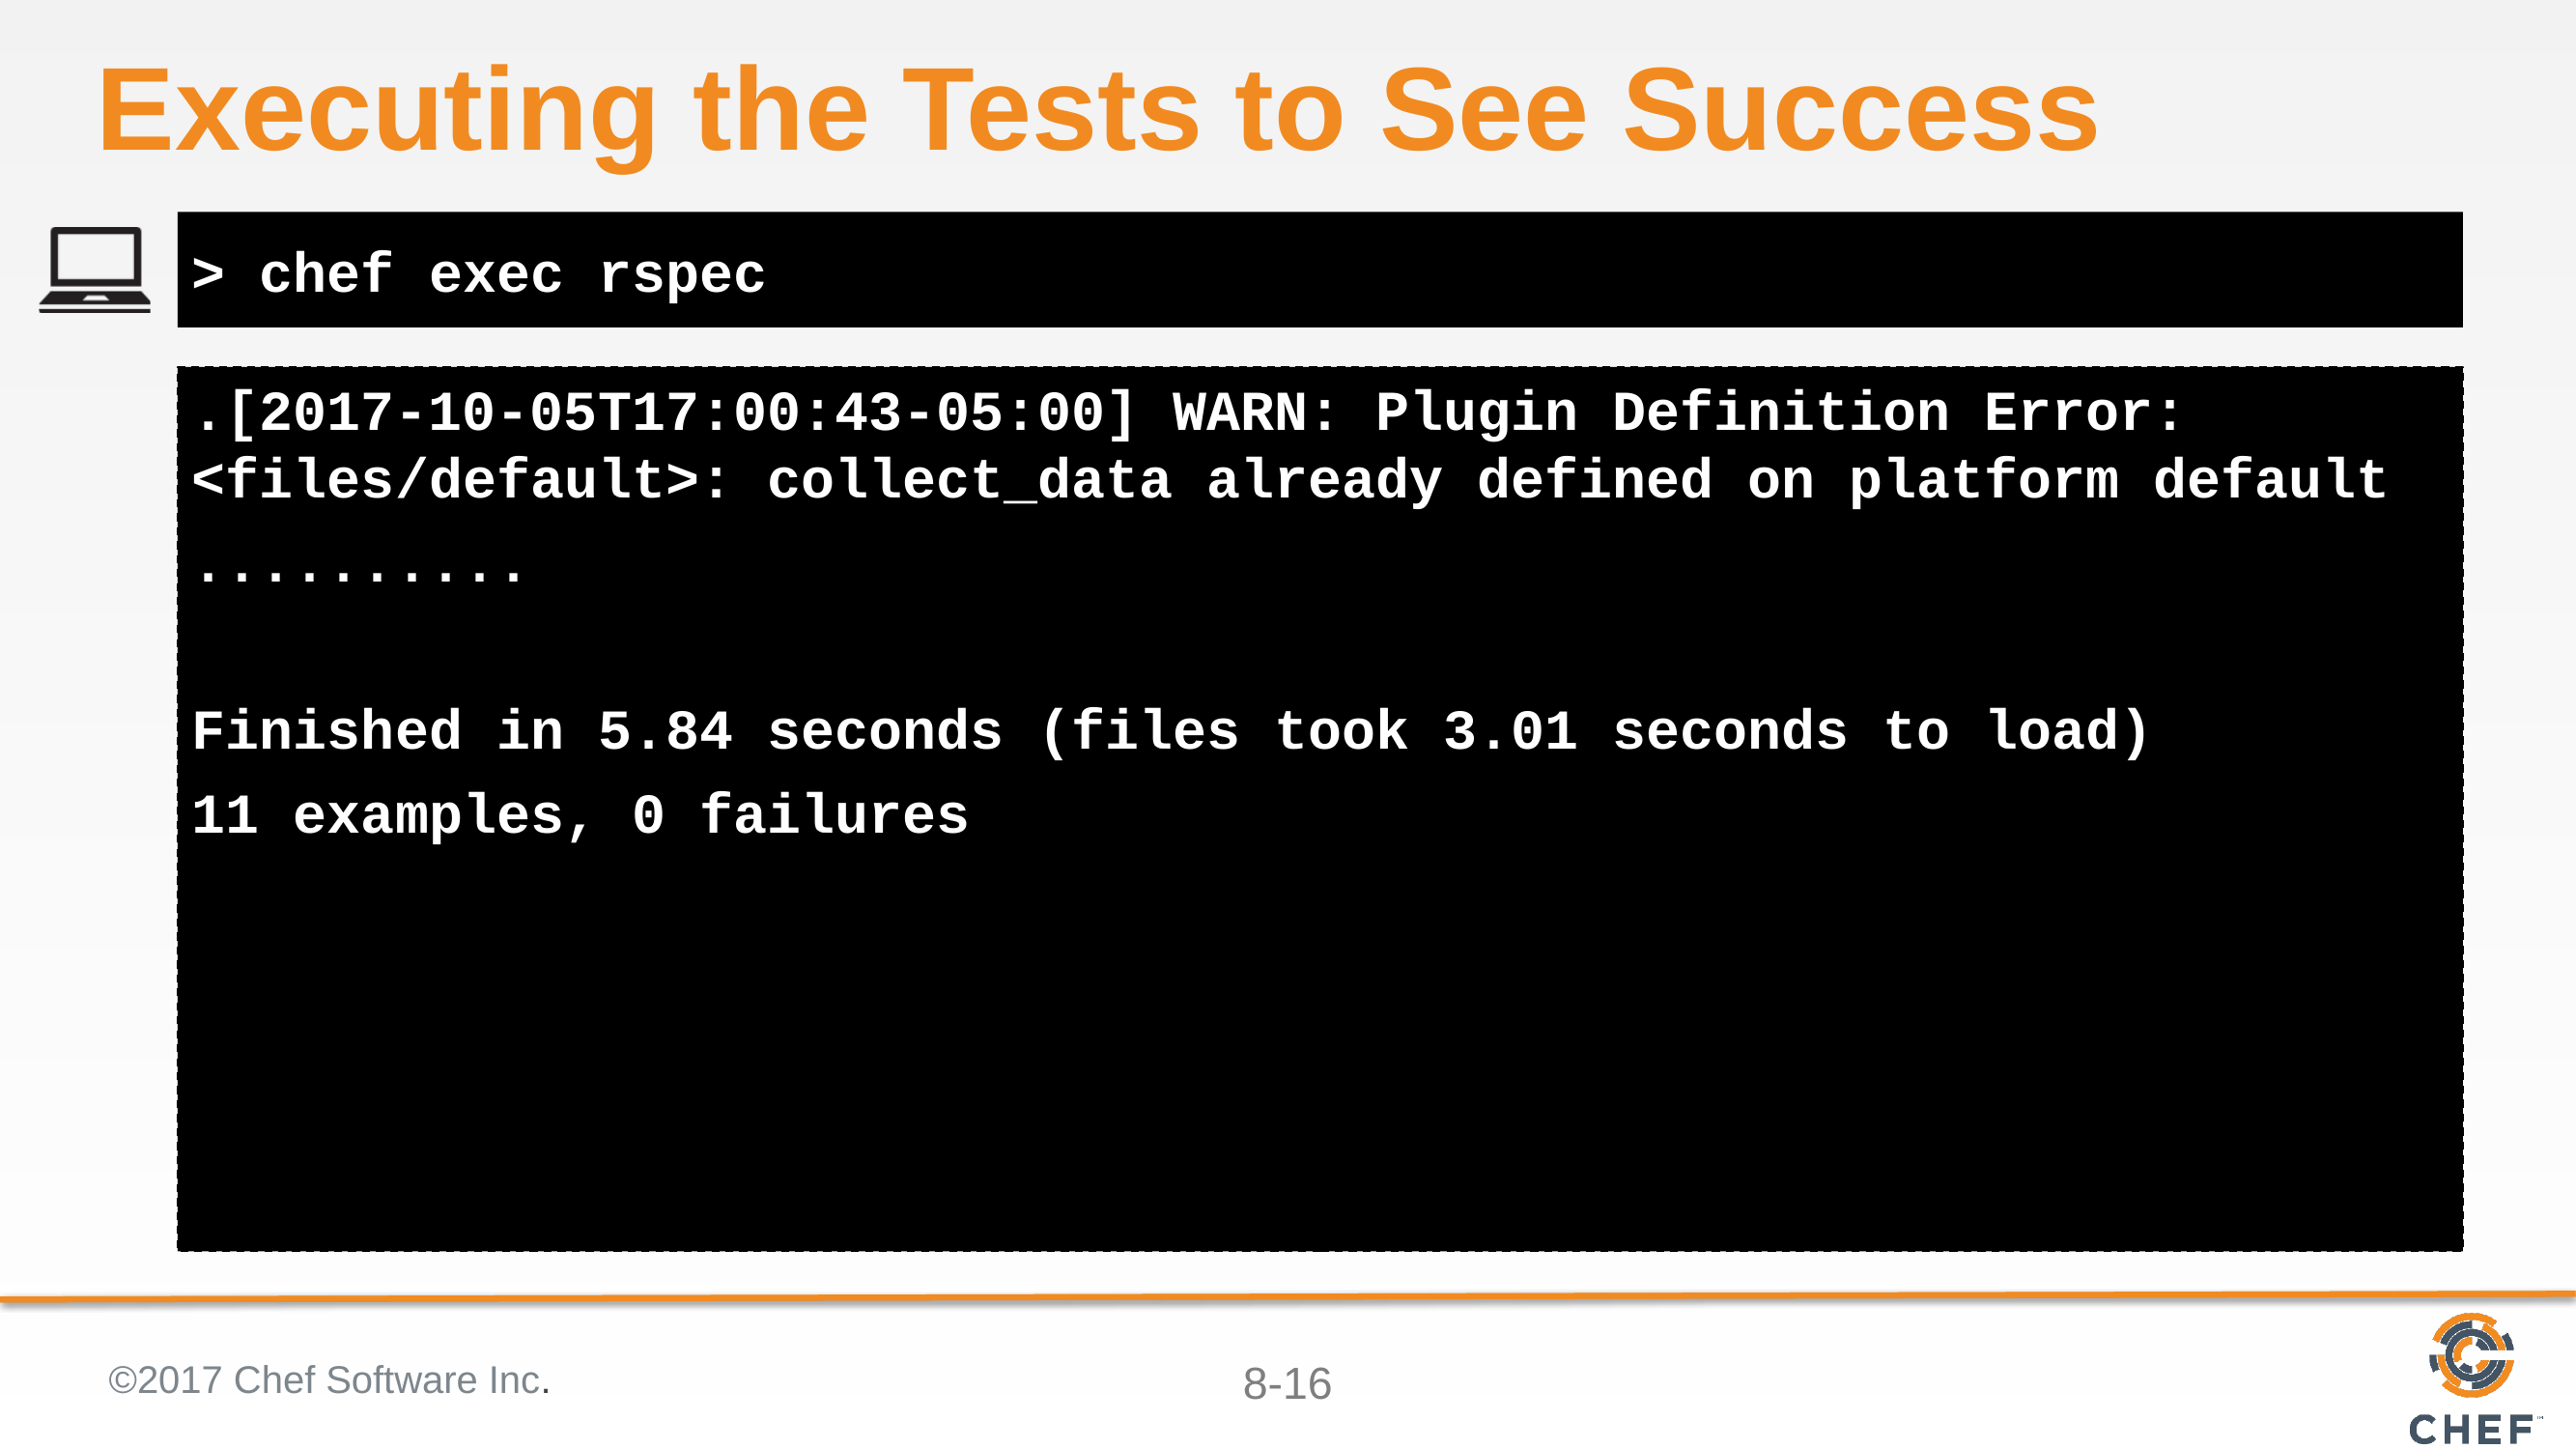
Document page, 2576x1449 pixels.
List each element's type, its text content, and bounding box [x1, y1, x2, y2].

title Executing the Tests to See Success [96, 48, 2463, 180]
list .[2017-10-05T17:00:43-05:00] WARN: Plugin Definition Error: <files/default>: collect_data already defined on platform default .......... Finished in 5.84 seconds (files took 3.01 seconds to load) 11 examples, 0 failures [177, 366, 2464, 1252]
list > chef exec rspec [177, 212, 2463, 327]
picture [2399, 1297, 2551, 1449]
